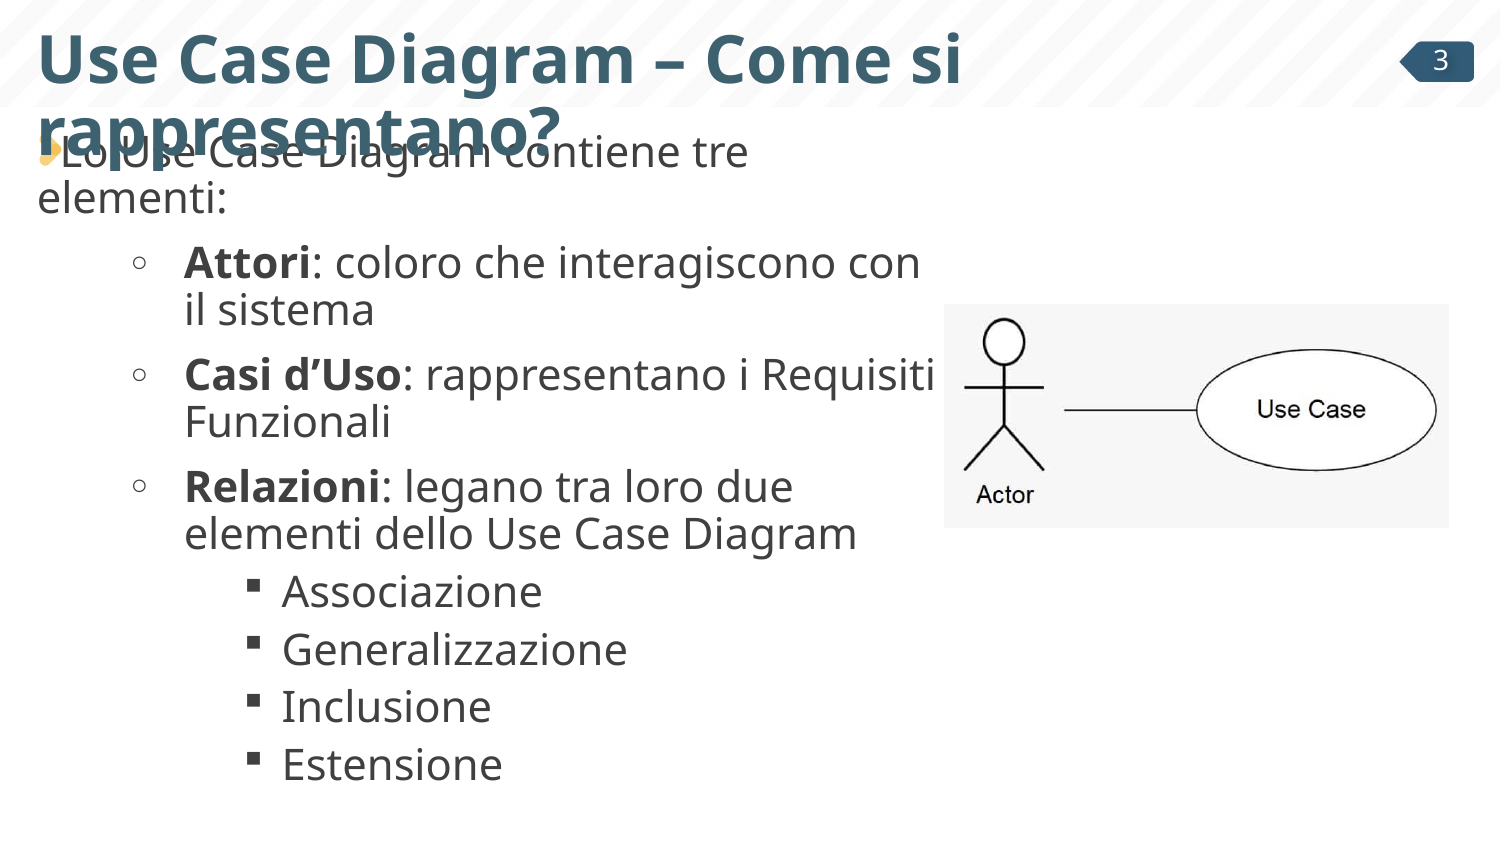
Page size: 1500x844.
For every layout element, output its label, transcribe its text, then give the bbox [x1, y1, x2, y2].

picture [36, 132, 64, 168]
title Use Case Diagram – Come si rappresentano? [22, 18, 1351, 89]
picture [0, 0, 1500, 107]
picture [944, 304, 1450, 528]
list Lo Use Case Diagram contiene tre elementi: Attori: coloro che interagiscono con il sistema Casi d’Uso: rappresentano i Requisiti Funzionali Relazioni: legano tra loro due elementi dello Use Case Diagram Associazione Generalizzazione Inclusione Estensione [22, 122, 961, 803]
